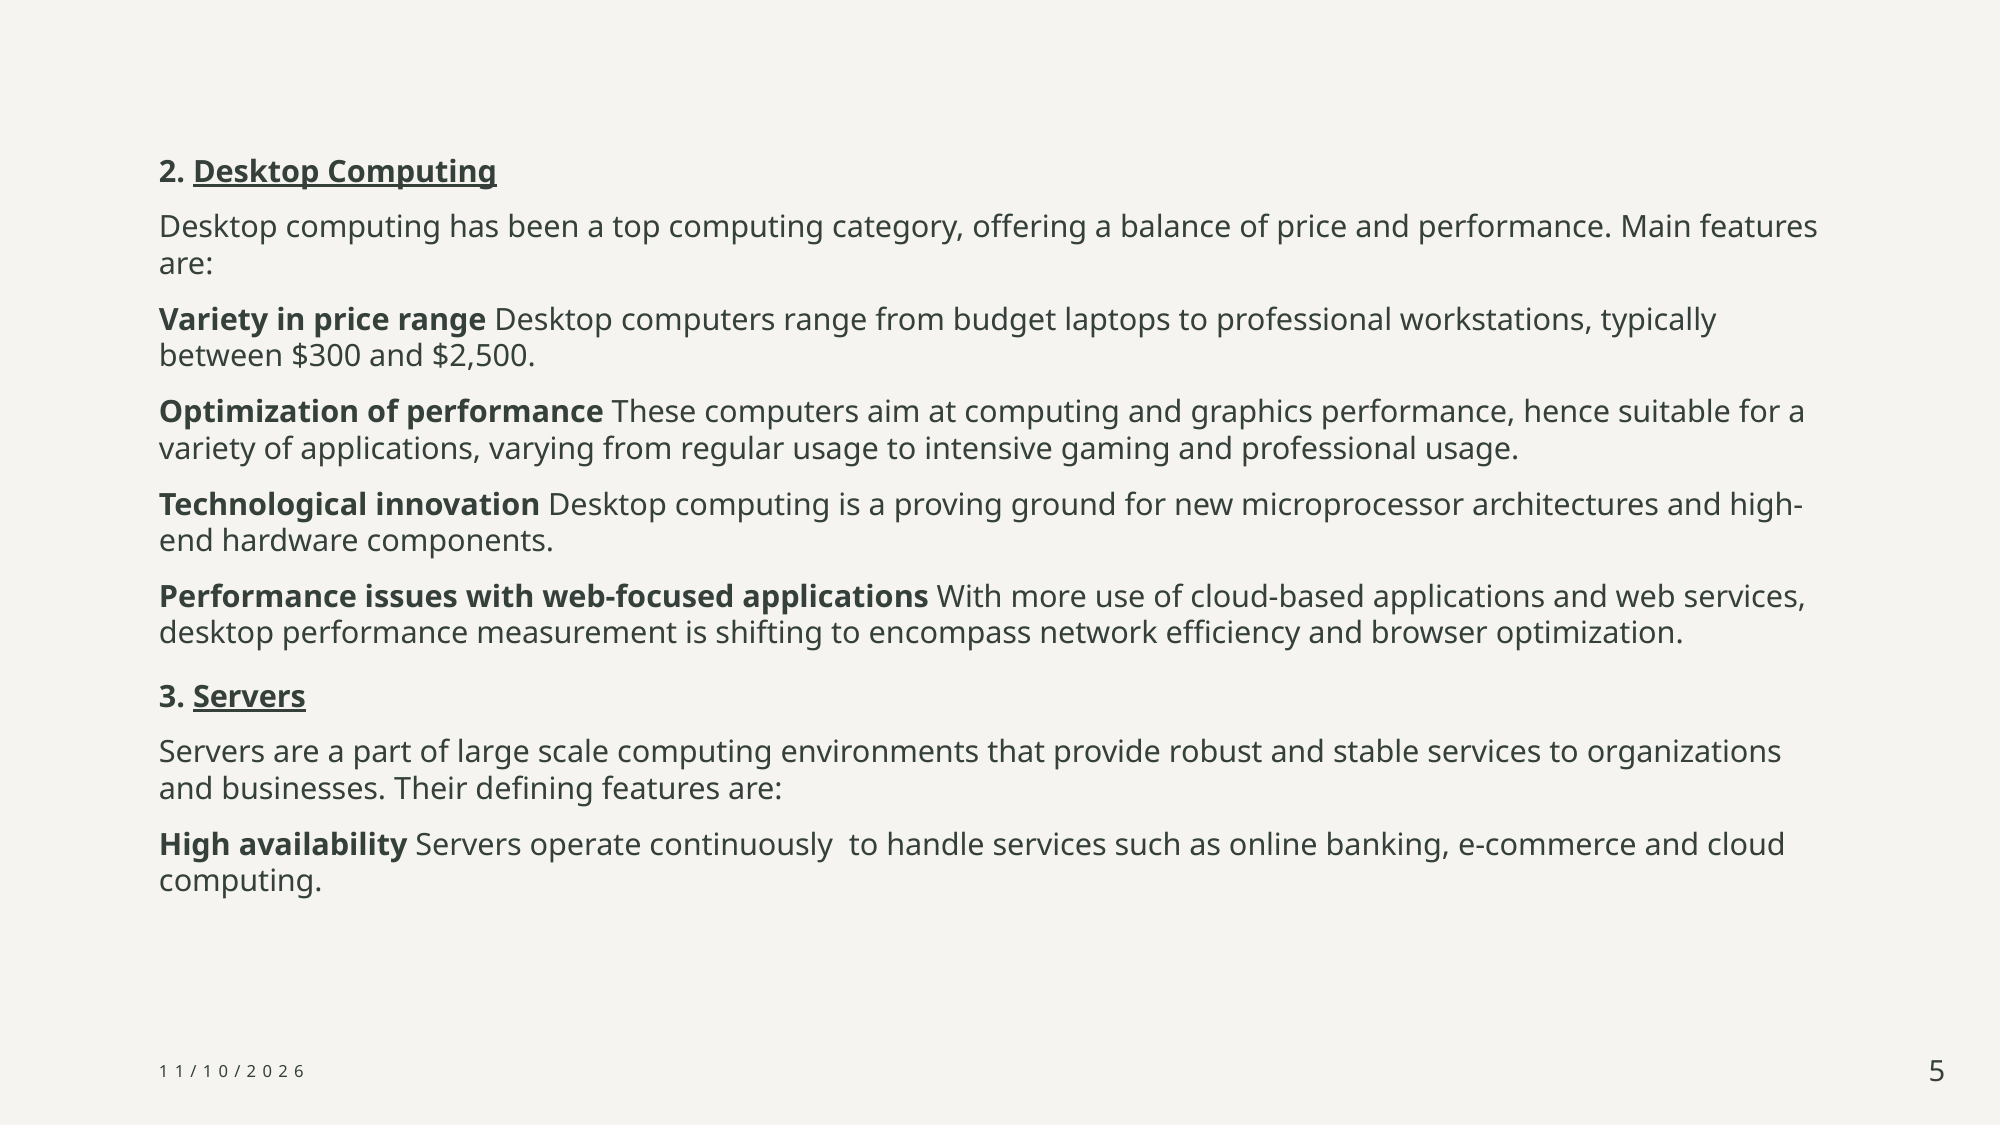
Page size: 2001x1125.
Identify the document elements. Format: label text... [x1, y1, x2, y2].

list 2. Desktop Computing Desktop computing has been a top computing category, offering a balance of price and performance. Main features are: Variety in price range Desktop computers range from budget laptops to professional workstations, typically between $300 and $2,500. Optimization of performance These computers aim at computing and graphics performance, hence suitable for a variety of applications, varying from regular usage to intensive gaming and professional usage. Technological innovation Desktop computing is a proving ground for new microprocessor architectures and high-end hardware components. Performance issues with web-focused applications With more use of cloud-based applications and web services, desktop performance measurement is shifting to encompass network efficiency and browser optimization. 3. Servers Servers are a part of large scale computing environments that provide robust and stable services to organizations and businesses. Their defining features are: High availability Servers operate continuously to handle services such as online banking, e-commerce and cloud computing. [143, 144, 1857, 917]
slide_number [143, 1042, 594, 1103]
slide_number 5 [1875, 1042, 1961, 1103]
